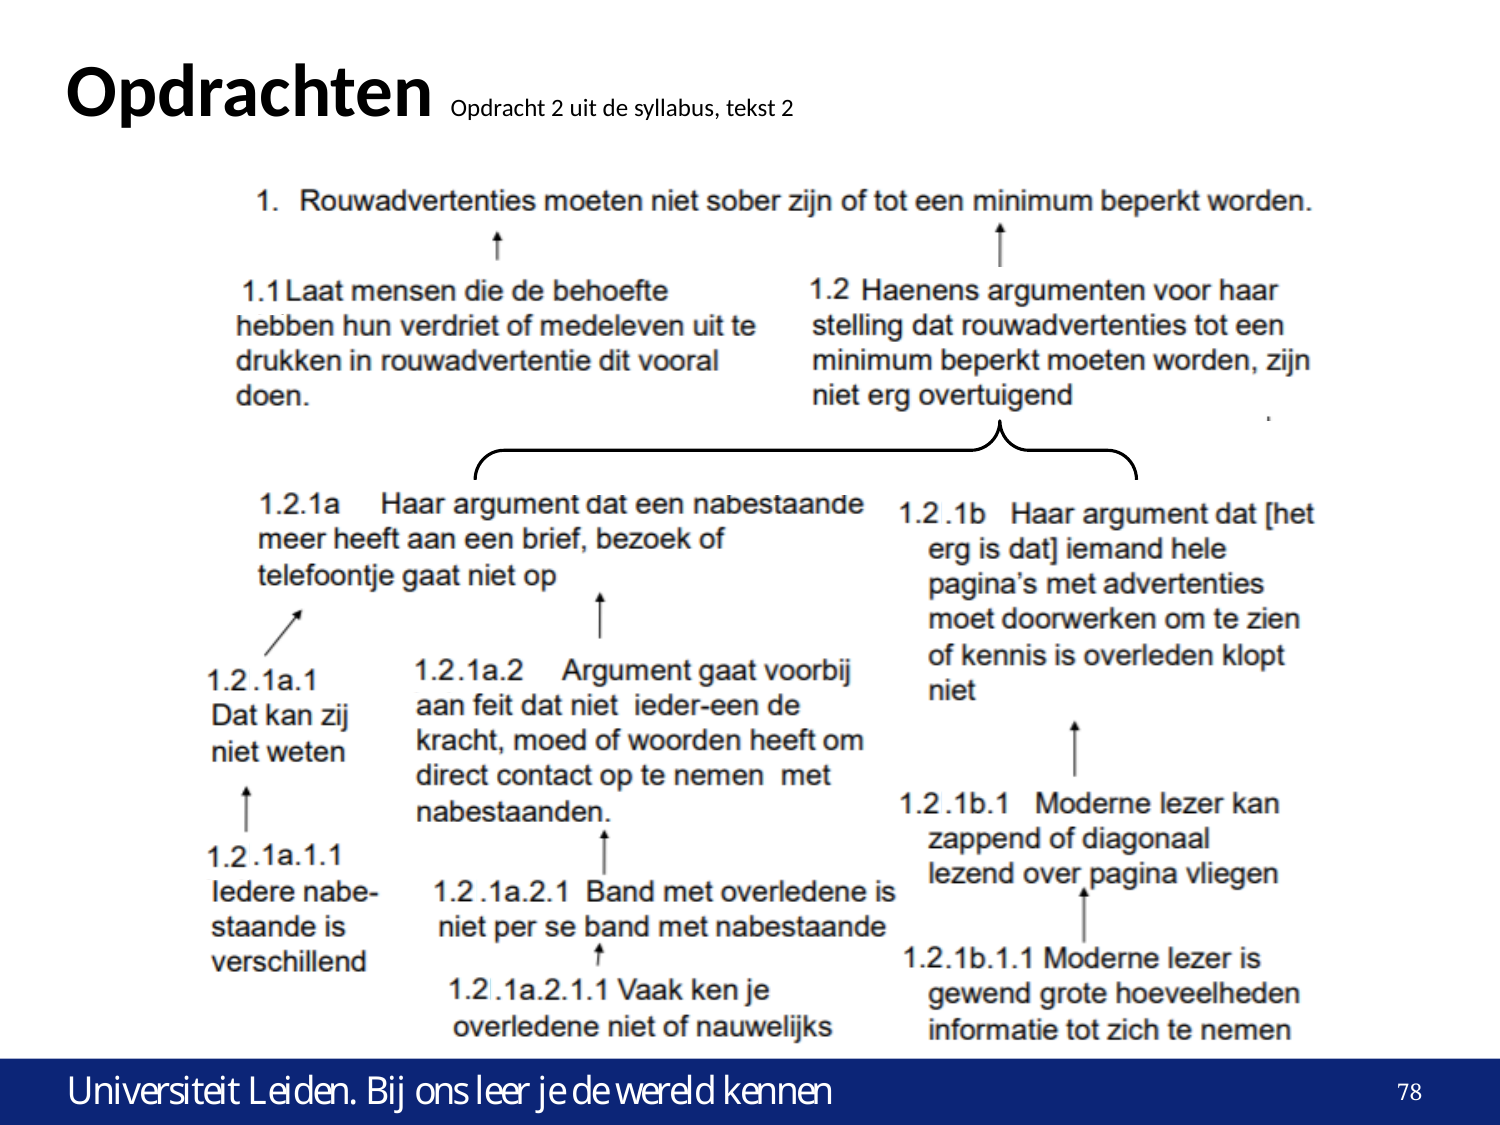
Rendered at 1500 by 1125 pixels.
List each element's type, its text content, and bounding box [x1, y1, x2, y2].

picture [82, 155, 1417, 1054]
title Opdrachten Opdracht 2 uit de syllabus, tekst 2 [66, 66, 1434, 138]
